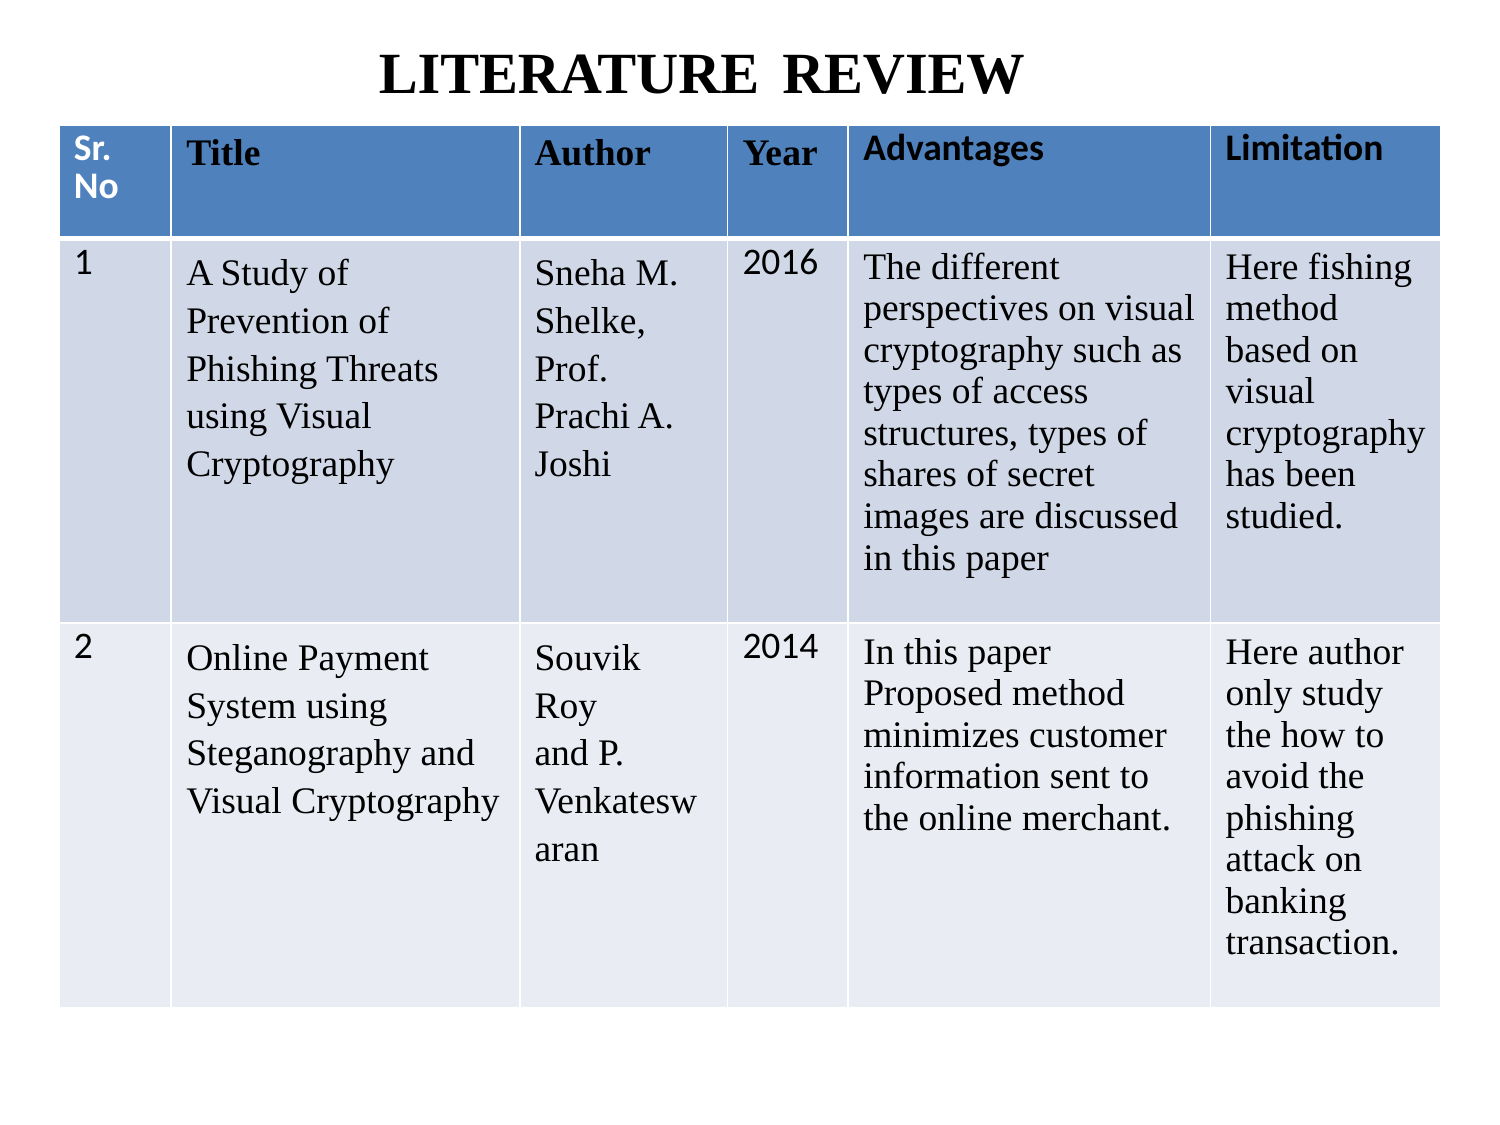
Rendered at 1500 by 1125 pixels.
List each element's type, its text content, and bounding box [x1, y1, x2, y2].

table_cell Souvik Roy and P. Venkateswaran [521, 624, 727, 1007]
table_cell In this paper Proposed method minimizes customer information sent to the online merchant. [849, 624, 1210, 1007]
table_cell Sneha M. Shelke, Prof. Prachi A. Joshi [521, 241, 727, 622]
table_cell The different perspectives on visual cryptography such as types of access structures, types of shares of secret images are discussed in this paper [849, 241, 1210, 622]
table_header Year [728, 126, 847, 236]
table_cell 2 [60, 624, 170, 1007]
table_header Title [172, 126, 519, 236]
table_cell 2016 [728, 241, 847, 622]
table_header Sr. No [60, 126, 170, 236]
title LITERATURE REVIEW [75, 0, 1329, 114]
table_cell Here author only study the how to avoid the phishing attack on banking transaction. [1211, 624, 1440, 1007]
table_header Limitation [1211, 126, 1440, 236]
table_cell A Study of Prevention of Phishing Threats using Visual Cryptography [172, 241, 519, 622]
table_cell 2014 [728, 624, 847, 1007]
table_cell Online Payment System using Steganography and Visual Cryptography [172, 624, 519, 1007]
table_header Author [521, 126, 727, 236]
table_header Advantages [849, 126, 1210, 236]
table_cell Here fishing method based on visual cryptography has been studied. [1211, 241, 1440, 622]
table_cell 1 [60, 241, 170, 622]
